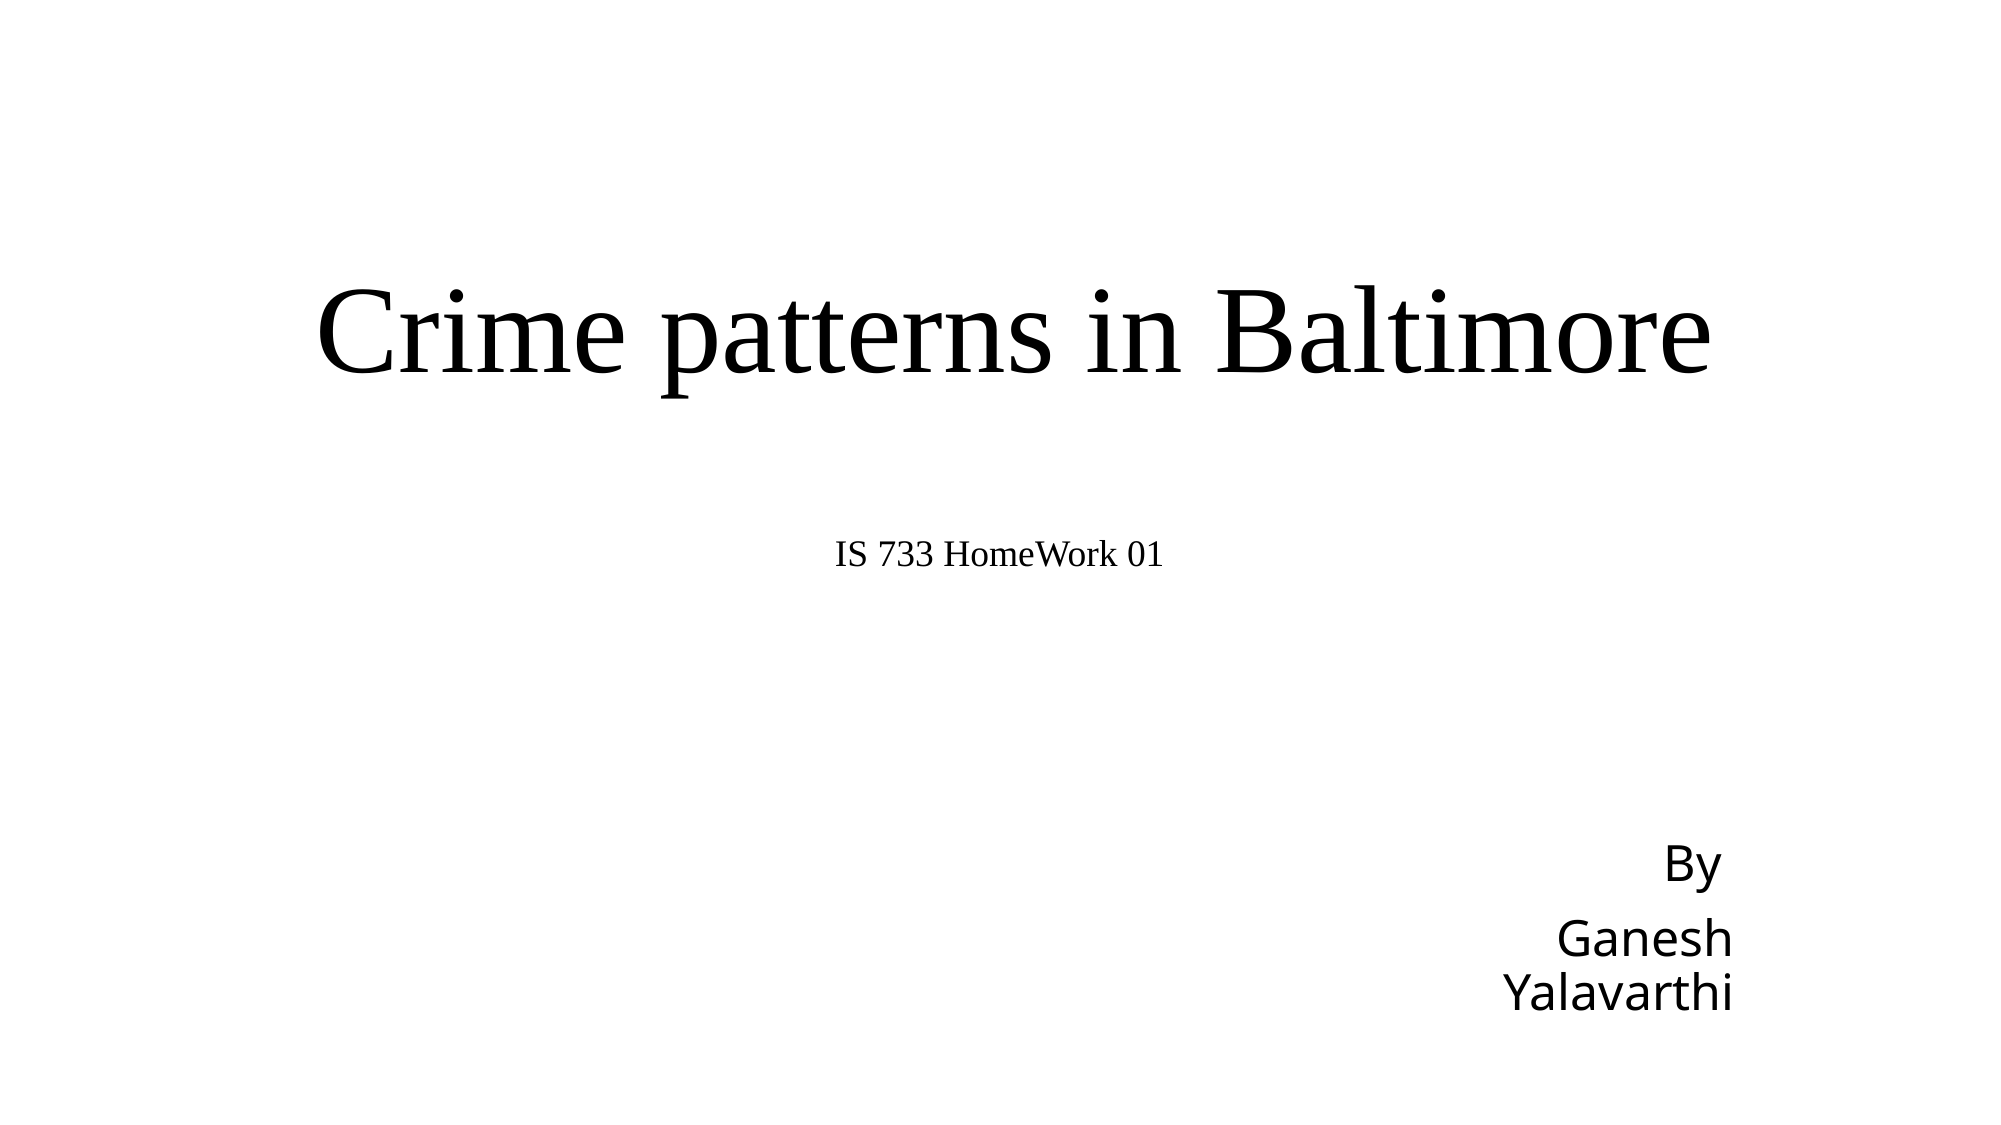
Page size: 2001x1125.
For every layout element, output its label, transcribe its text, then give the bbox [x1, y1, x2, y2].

subtitle By Ganesh Yalavarthi [1396, 831, 1750, 1034]
title Crime patterns in Baltimore IS 733 HomeWork 01 [249, 190, 1750, 583]
